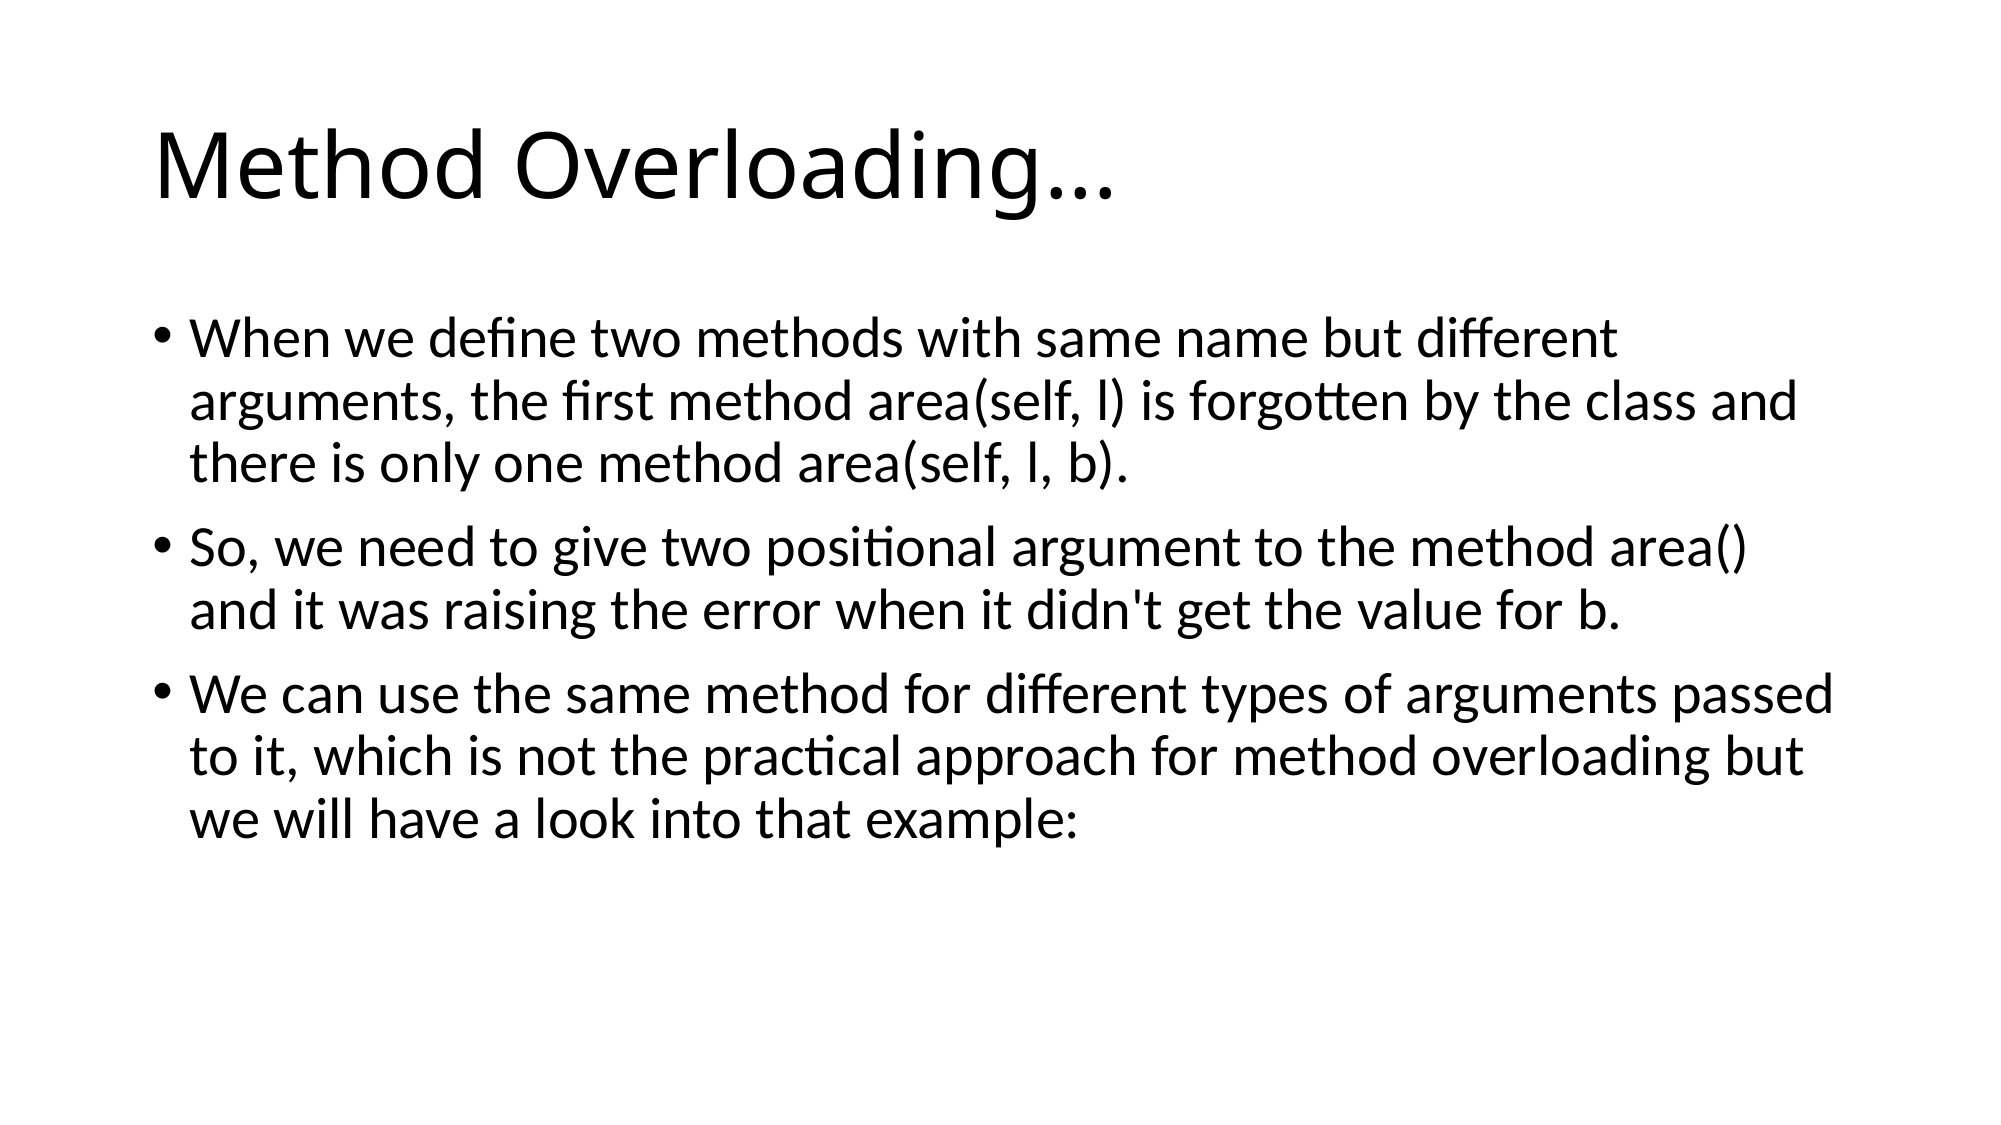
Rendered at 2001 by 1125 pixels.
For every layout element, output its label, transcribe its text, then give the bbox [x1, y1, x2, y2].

list When we define two methods with same name but different arguments, the first method area(self, l) is forgotten by the class and there is only one method area(self, l, b). So, we need to give two positional argument to the method area() and it was raising the error when it didn't get the value for b. We can use the same method for different types of arguments passed to it, which is not the practical approach for method overloading but we will have a look into that example: [137, 299, 1863, 1014]
title Method Overloading... [137, 59, 1863, 278]
